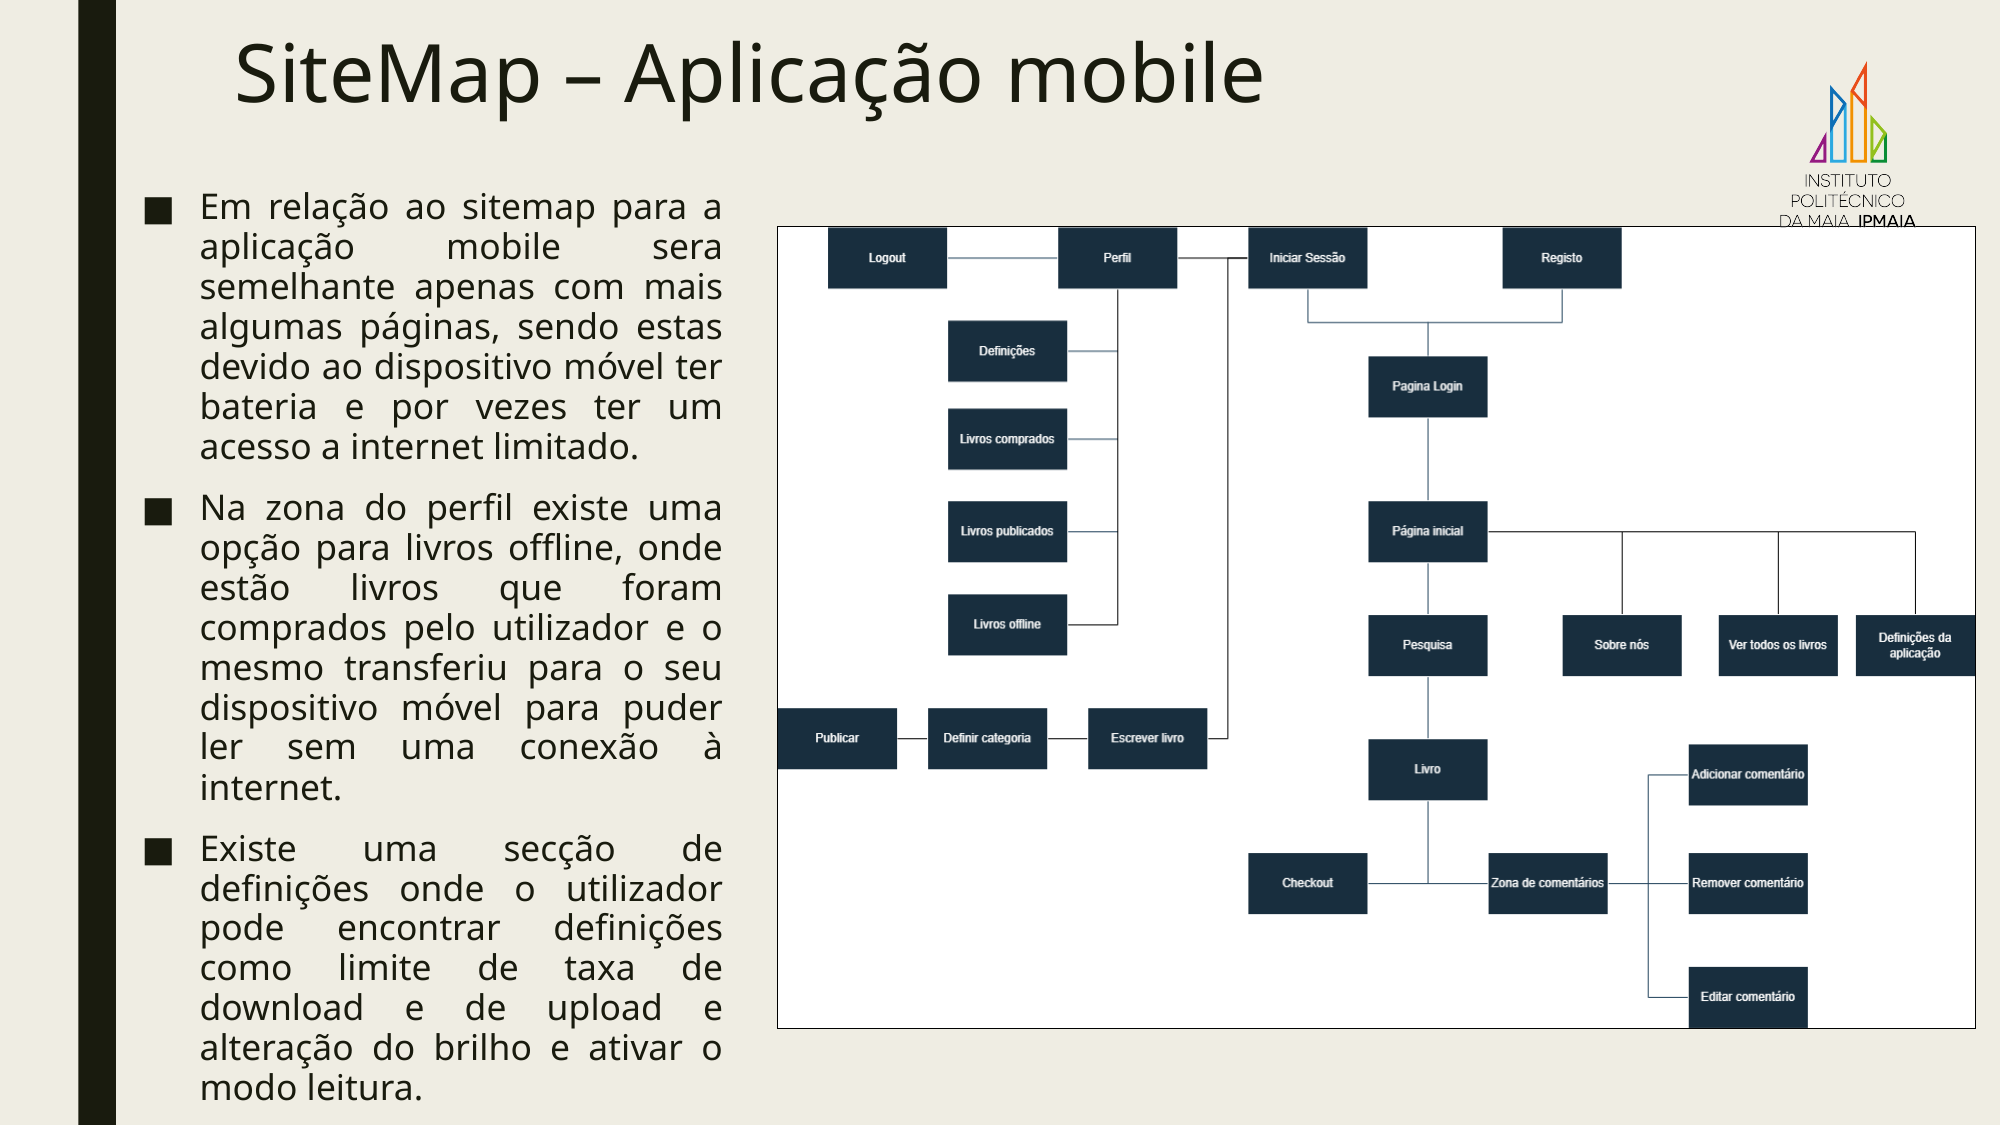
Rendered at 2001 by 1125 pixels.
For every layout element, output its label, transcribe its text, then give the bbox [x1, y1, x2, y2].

picture [777, 55, 1977, 1029]
title SiteMap – Aplicação mobile [220, 25, 1336, 129]
list Em relação ao sitemap para a aplicação mobile sera semelhante apenas com mais algumas páginas, sendo estas devido ao dispositivo móvel ter bateria e por vezes ter um acesso a internet limitado. Na zona do perfil existe uma opção para livros offline, onde estão livros que foram comprados pelo utilizador e o mesmo transferiu para o seu dispositivo móvel para puder ler sem uma conexão à internet. Existe uma secção de definições onde o utilizador pode encontrar definições como limite de taxa de download e de upload e alteração do brilho e ativar o modo leitura. [126, 180, 739, 1125]
